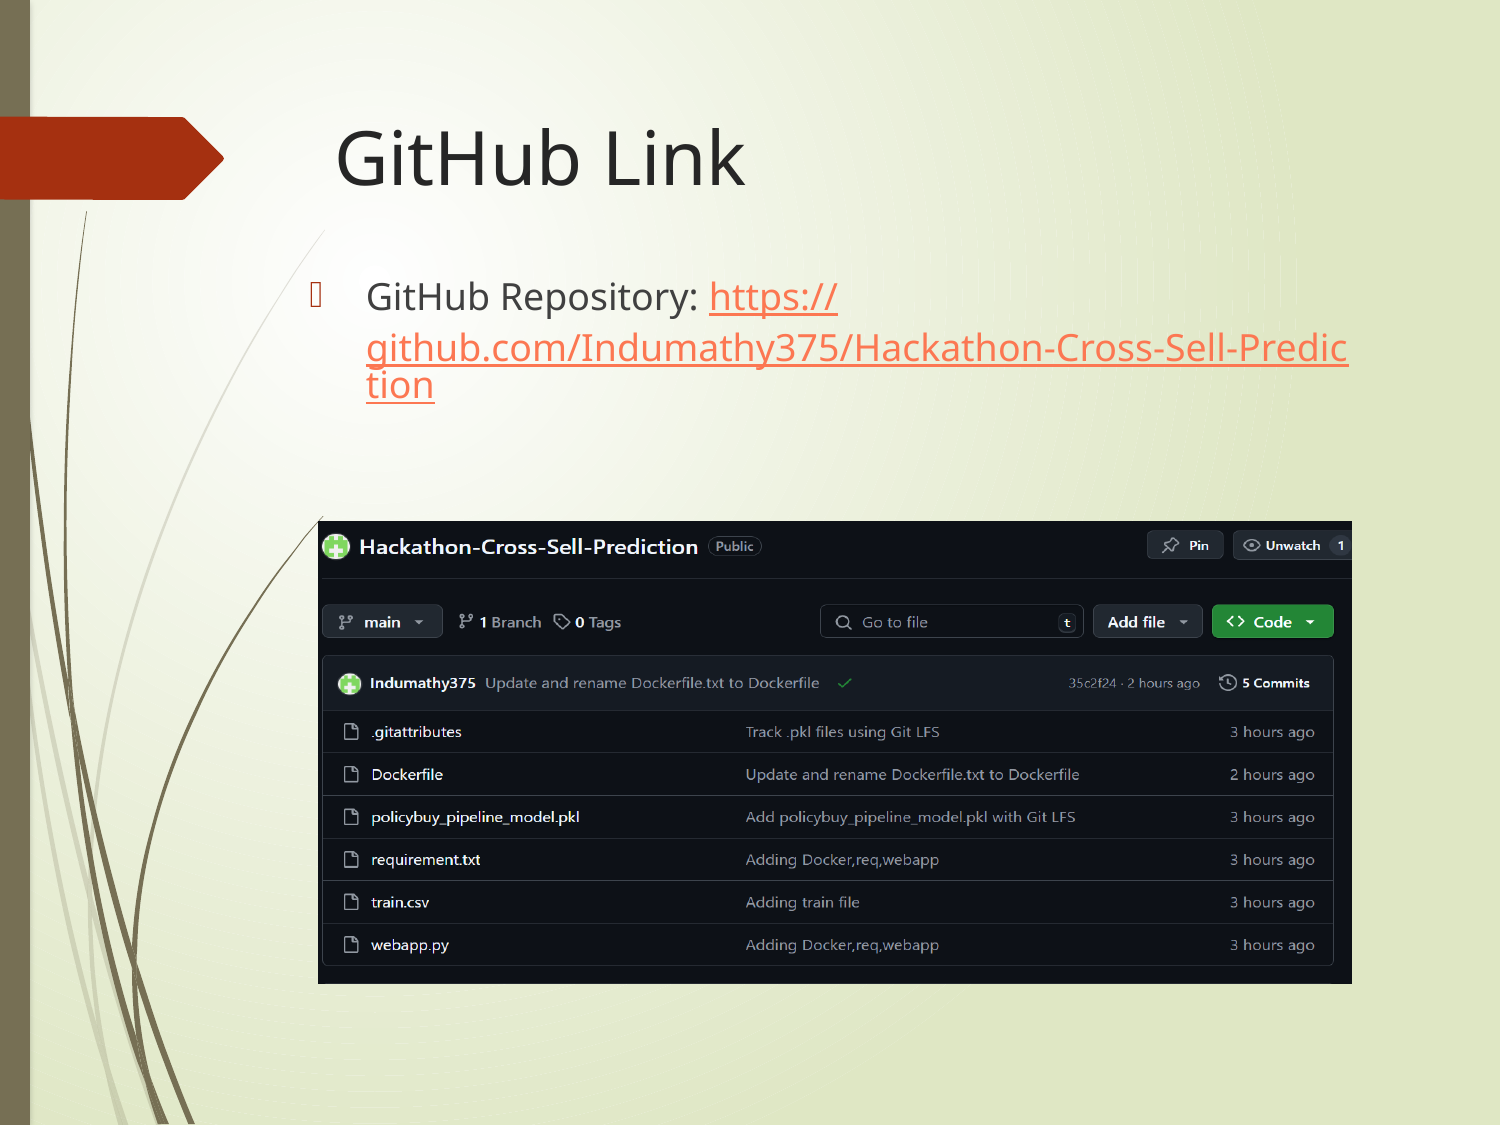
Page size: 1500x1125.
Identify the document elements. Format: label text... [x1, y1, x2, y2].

picture [318, 521, 1353, 984]
list GitHub Repository: https://github.com/Indumathy375/Hackathon-Cross-Sell-Prediction [294, 265, 1376, 885]
title GitHub Link [319, 102, 1400, 249]
